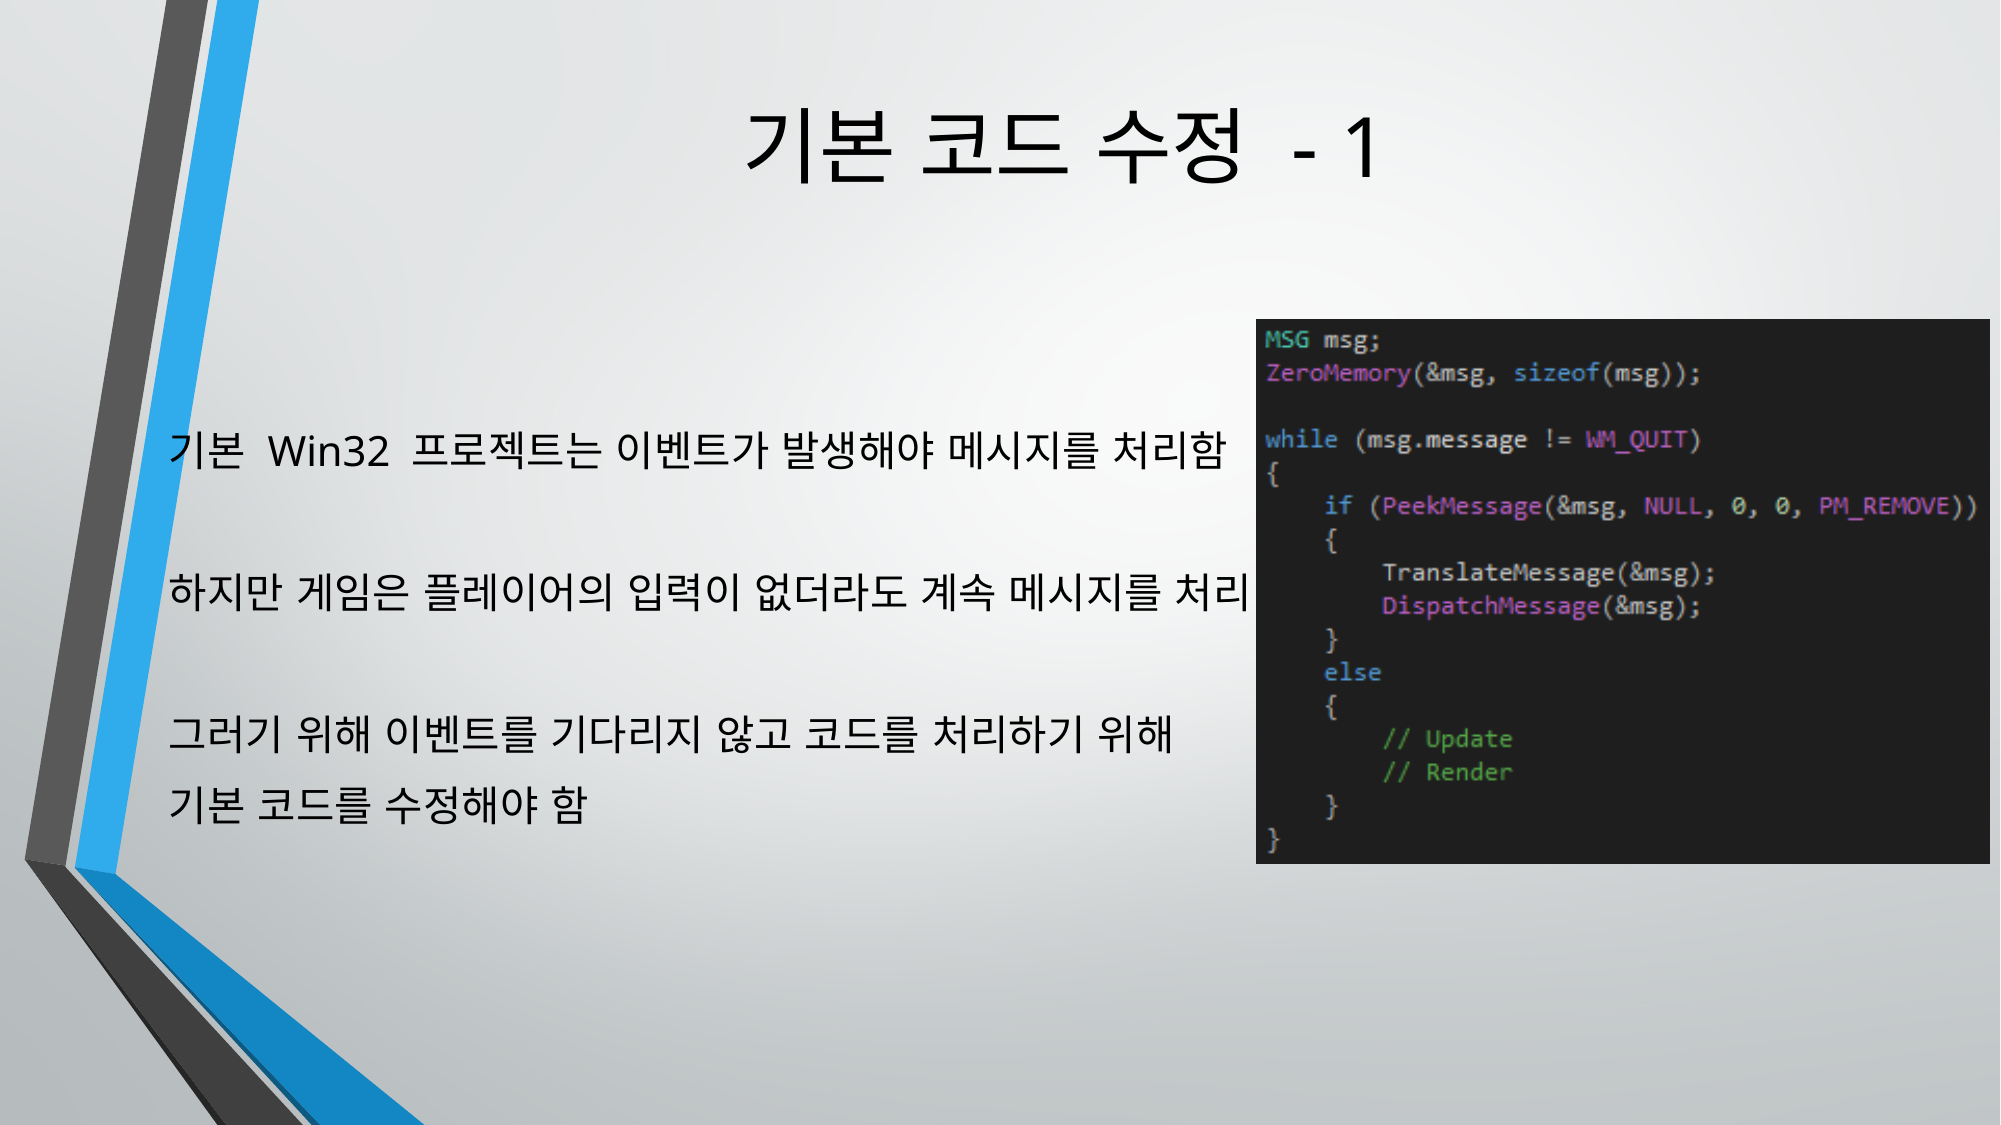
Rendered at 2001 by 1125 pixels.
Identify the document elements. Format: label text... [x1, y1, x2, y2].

picture [1256, 319, 1990, 865]
title 기본 코드 수정 - 1 [243, 0, 1887, 288]
list 기본 Win32 프로젝트는 이벤트가 발생해야 메시지를 처리함 하지만 게임은 플레이어의 입력이 없더라도 계속 메시지를 처리 함 그러기 위해 이벤트를 기다리지 않고 코드를 처리하기 위해 기본 코드를 수정해야 함 [153, 351, 1256, 864]
